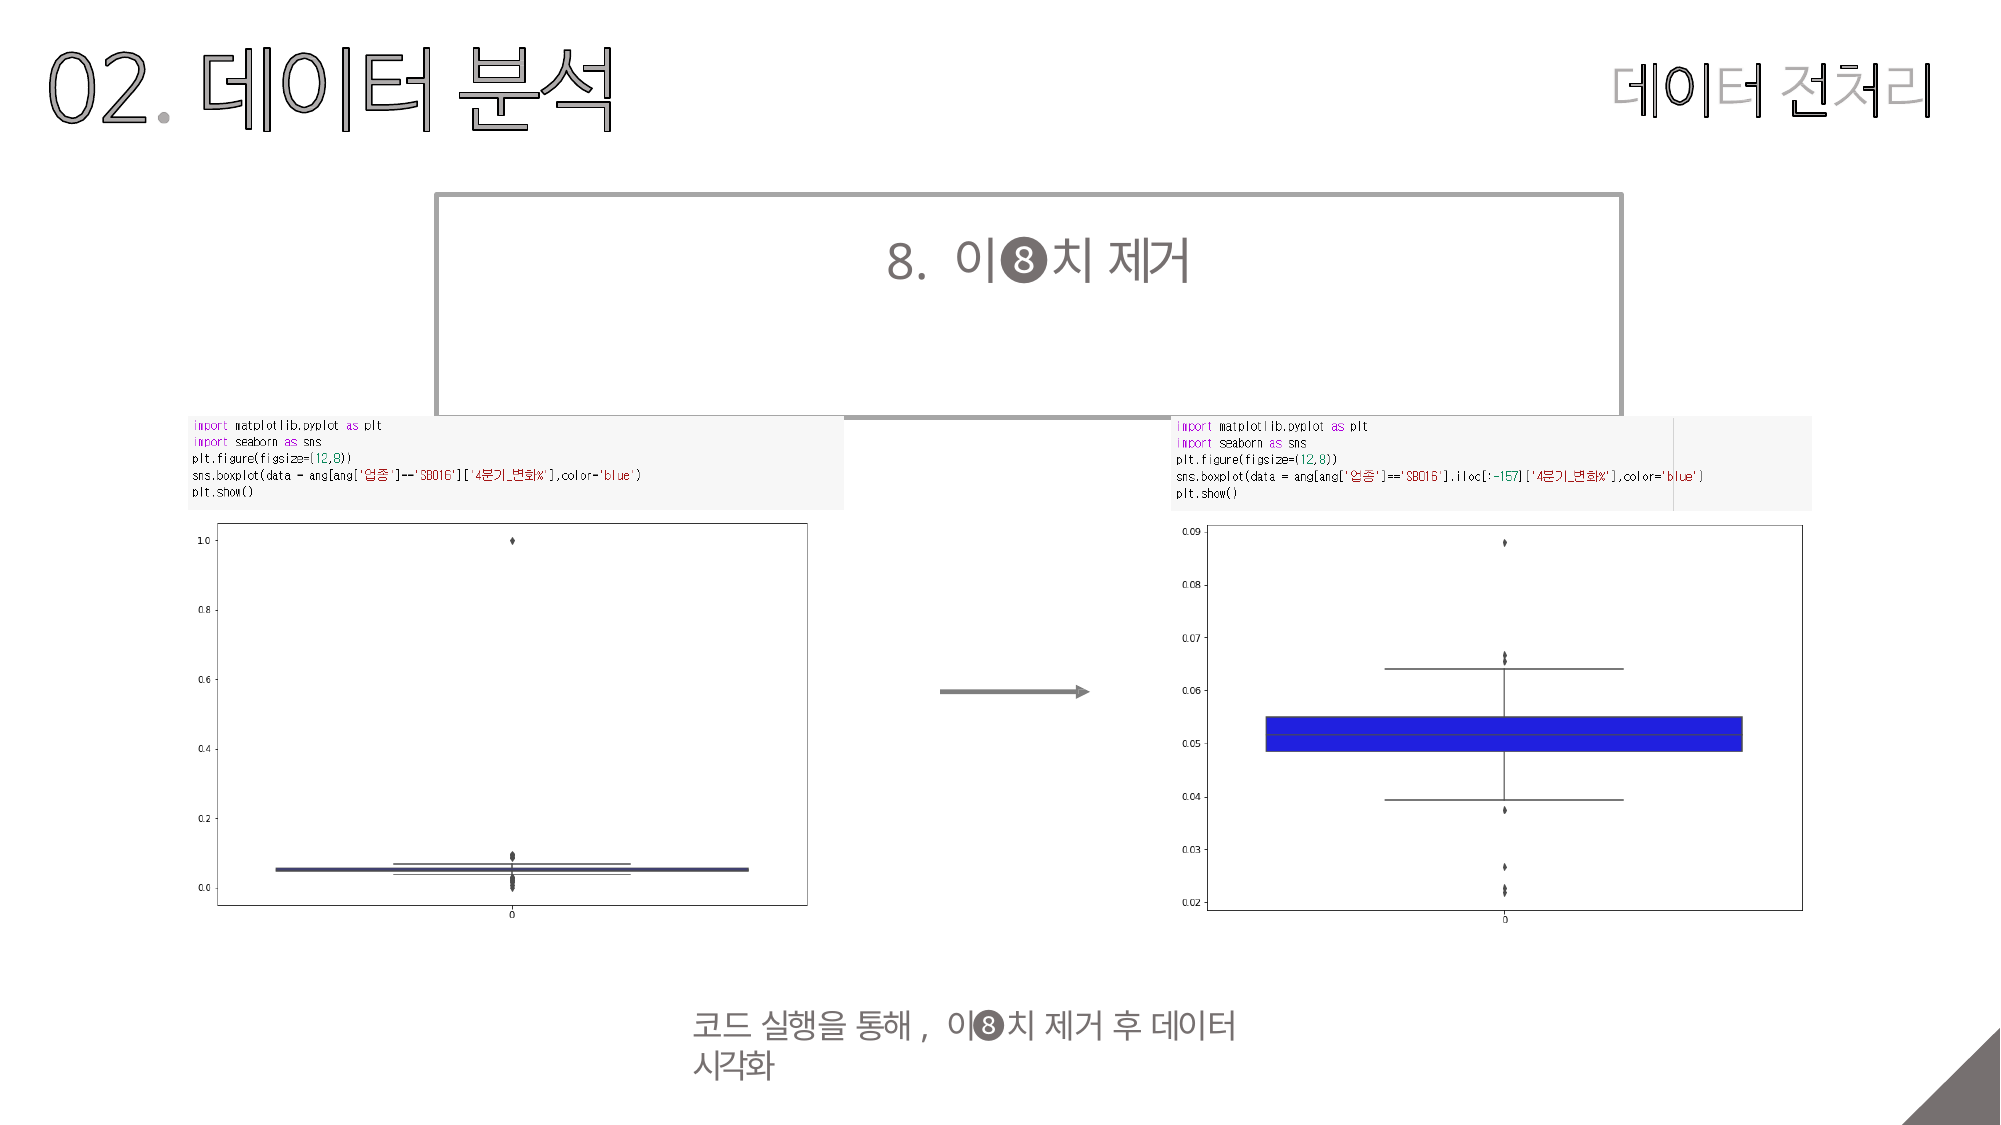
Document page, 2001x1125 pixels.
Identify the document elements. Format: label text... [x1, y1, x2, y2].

text_box 코드 실행을 통해, 이❽치 제거 후 데이터 시각화 [690, 1002, 1311, 1085]
picture [1171, 416, 1812, 924]
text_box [1780, 63, 1931, 119]
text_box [203, 46, 431, 133]
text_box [1613, 63, 1761, 119]
picture [157, 110, 170, 124]
picture [188, 416, 844, 918]
text_box [940, 684, 1091, 699]
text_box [458, 47, 611, 133]
title 8. 이❽치 제거 [436, 194, 1622, 418]
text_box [48, 51, 147, 125]
